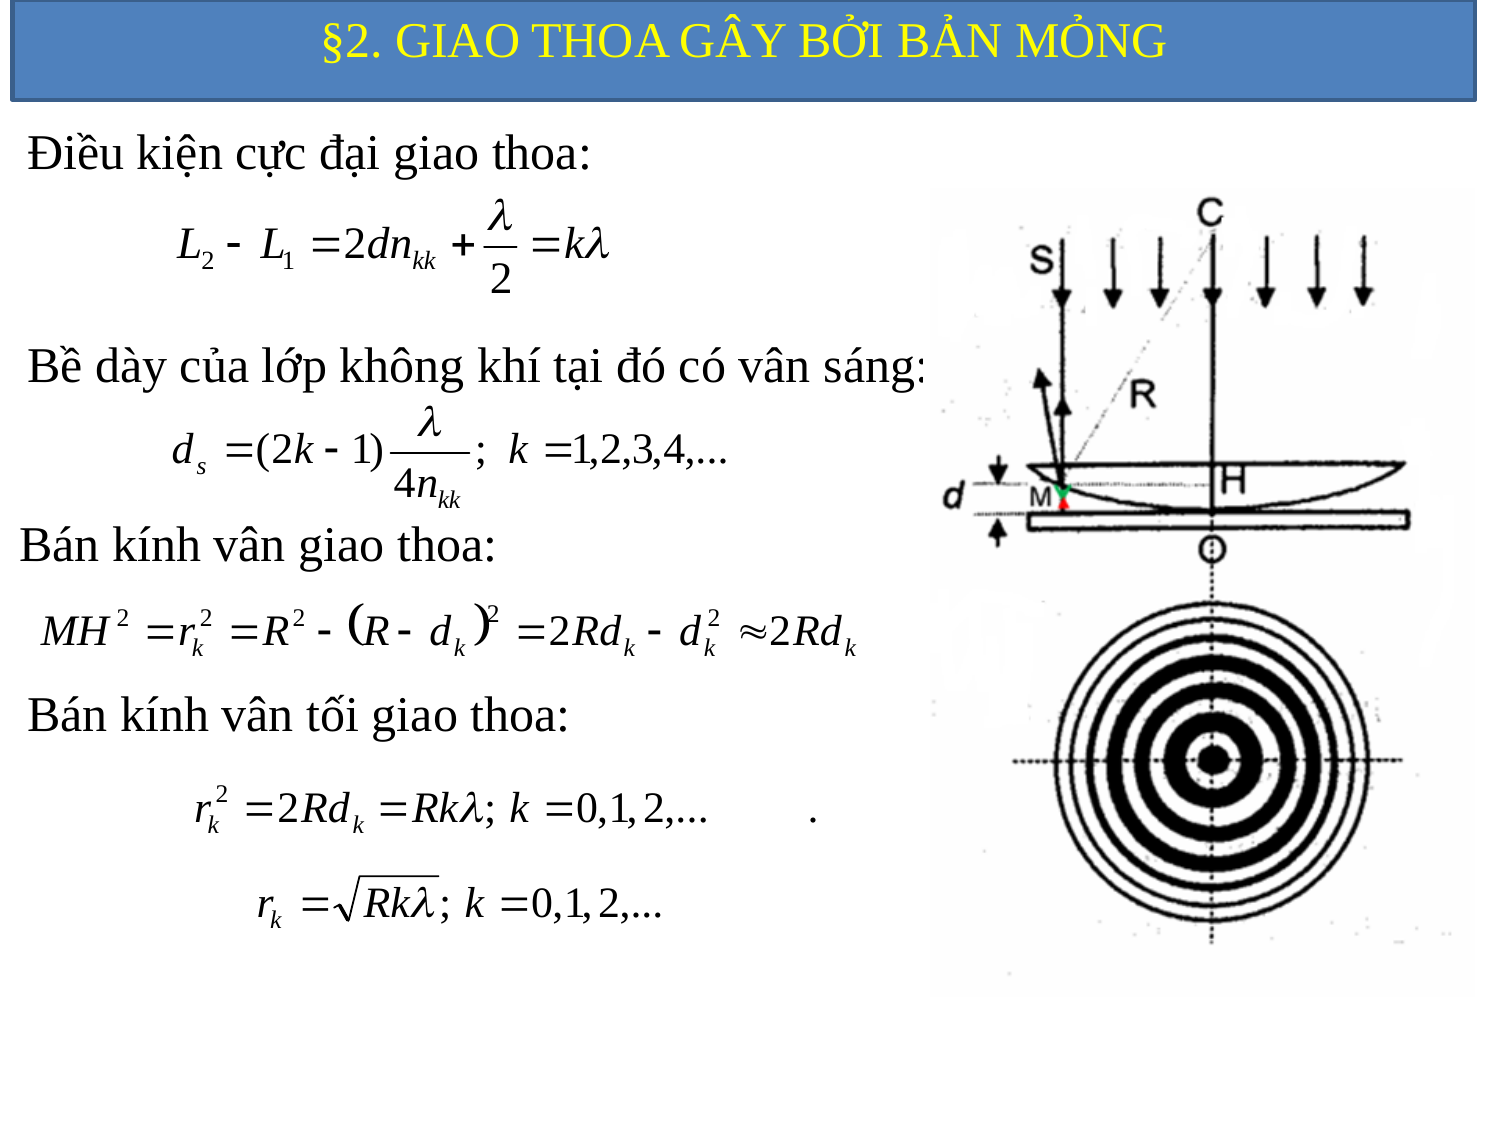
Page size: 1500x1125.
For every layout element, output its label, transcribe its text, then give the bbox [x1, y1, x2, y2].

text_box Điều kiện cực đại giao thoa: [12, 112, 1121, 188]
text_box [164, 394, 732, 519]
text_box §2. GIAO THOA GÂY BỞI BẢN MỎNG [12, 0, 1475, 75]
text_box Bán kính vân tối giao thoa: [12, 674, 918, 749]
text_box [249, 866, 667, 940]
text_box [187, 774, 824, 845]
picture [923, 188, 1476, 1000]
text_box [168, 187, 688, 304]
text_box [10, 0, 1477, 102]
text_box Bán kính vân giao thoa: [4, 503, 918, 579]
text_box Bề dày của lớp không khí tại đó có vân sáng: [12, 324, 918, 400]
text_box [33, 594, 918, 668]
